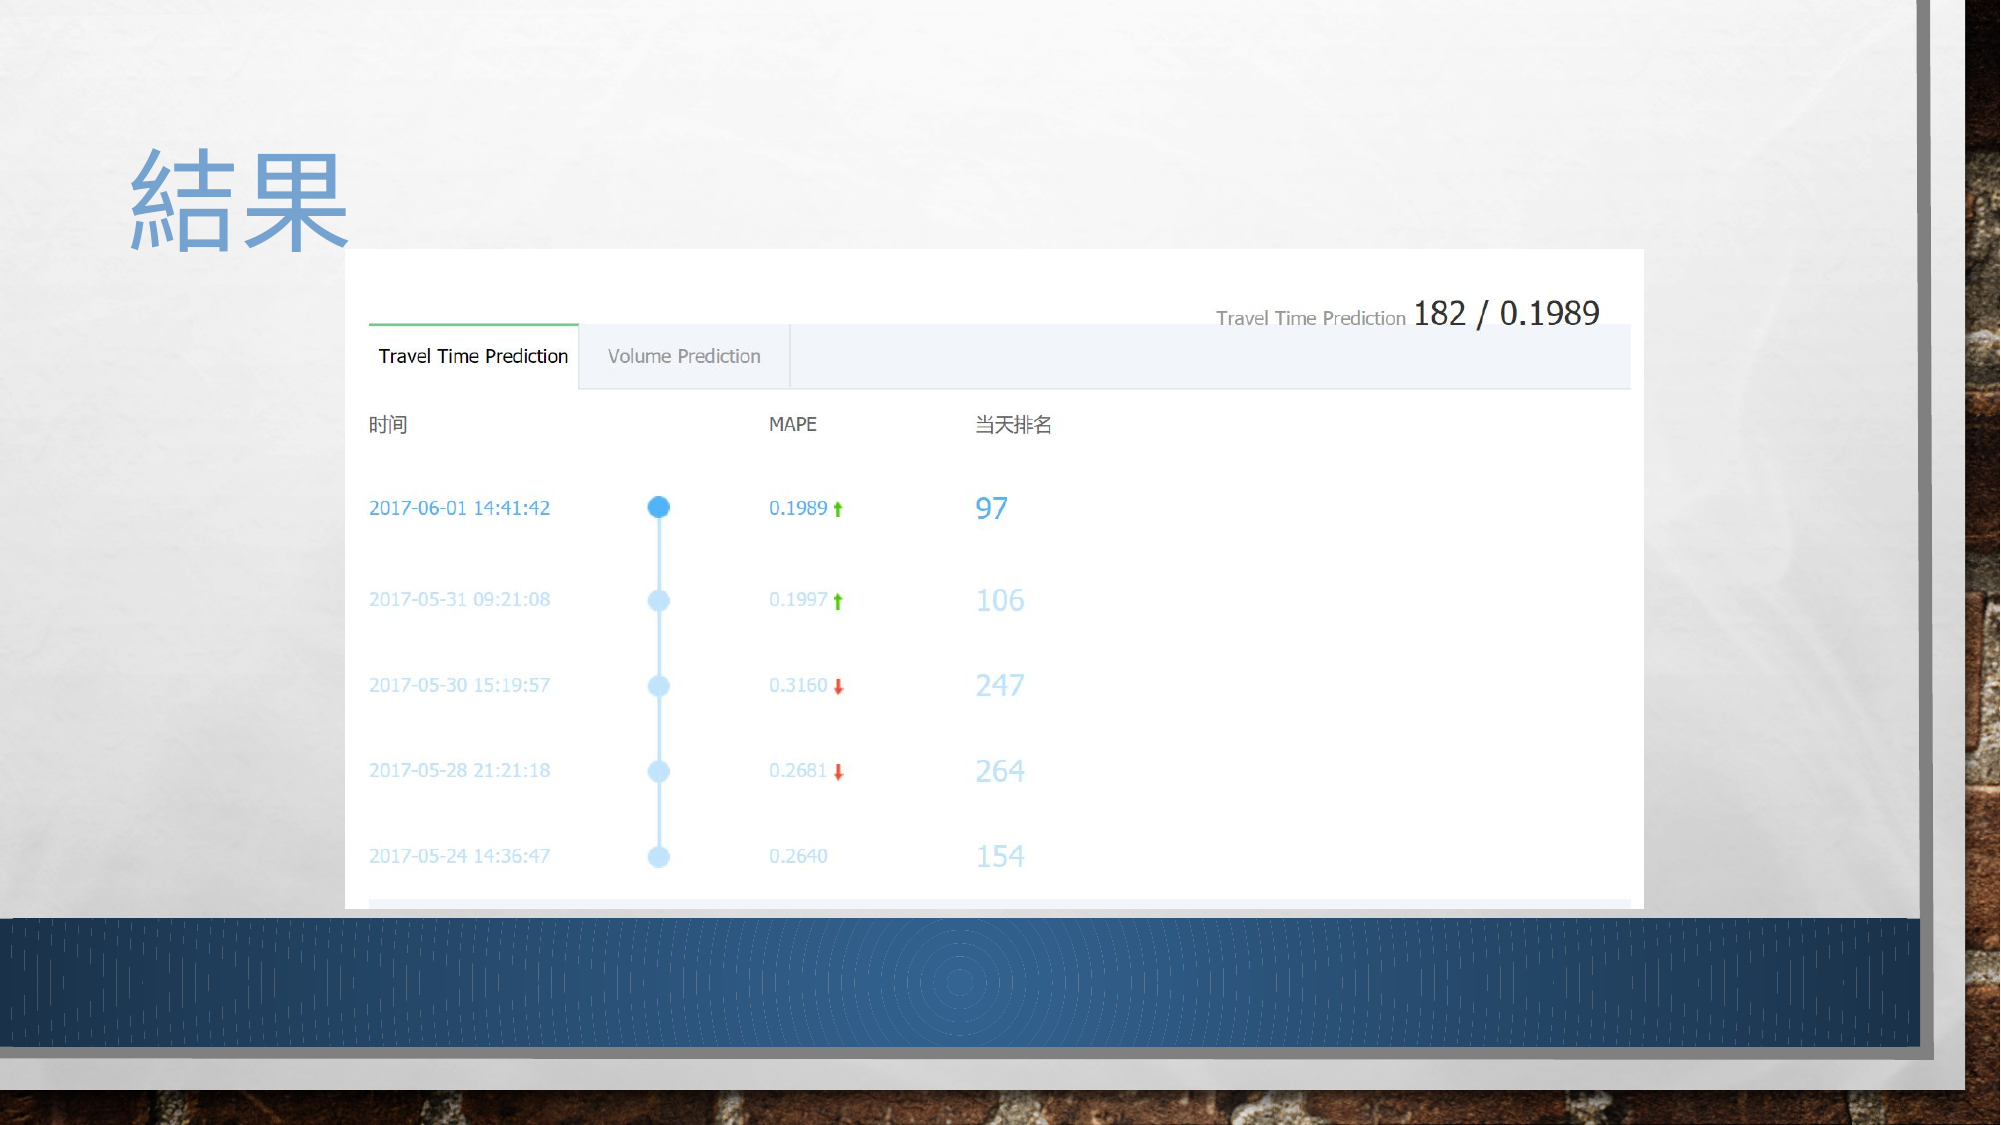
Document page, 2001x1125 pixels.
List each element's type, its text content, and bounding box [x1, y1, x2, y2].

title 結果 [112, 112, 1818, 302]
picture [0, 0, 2000, 1125]
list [345, 249, 1645, 909]
